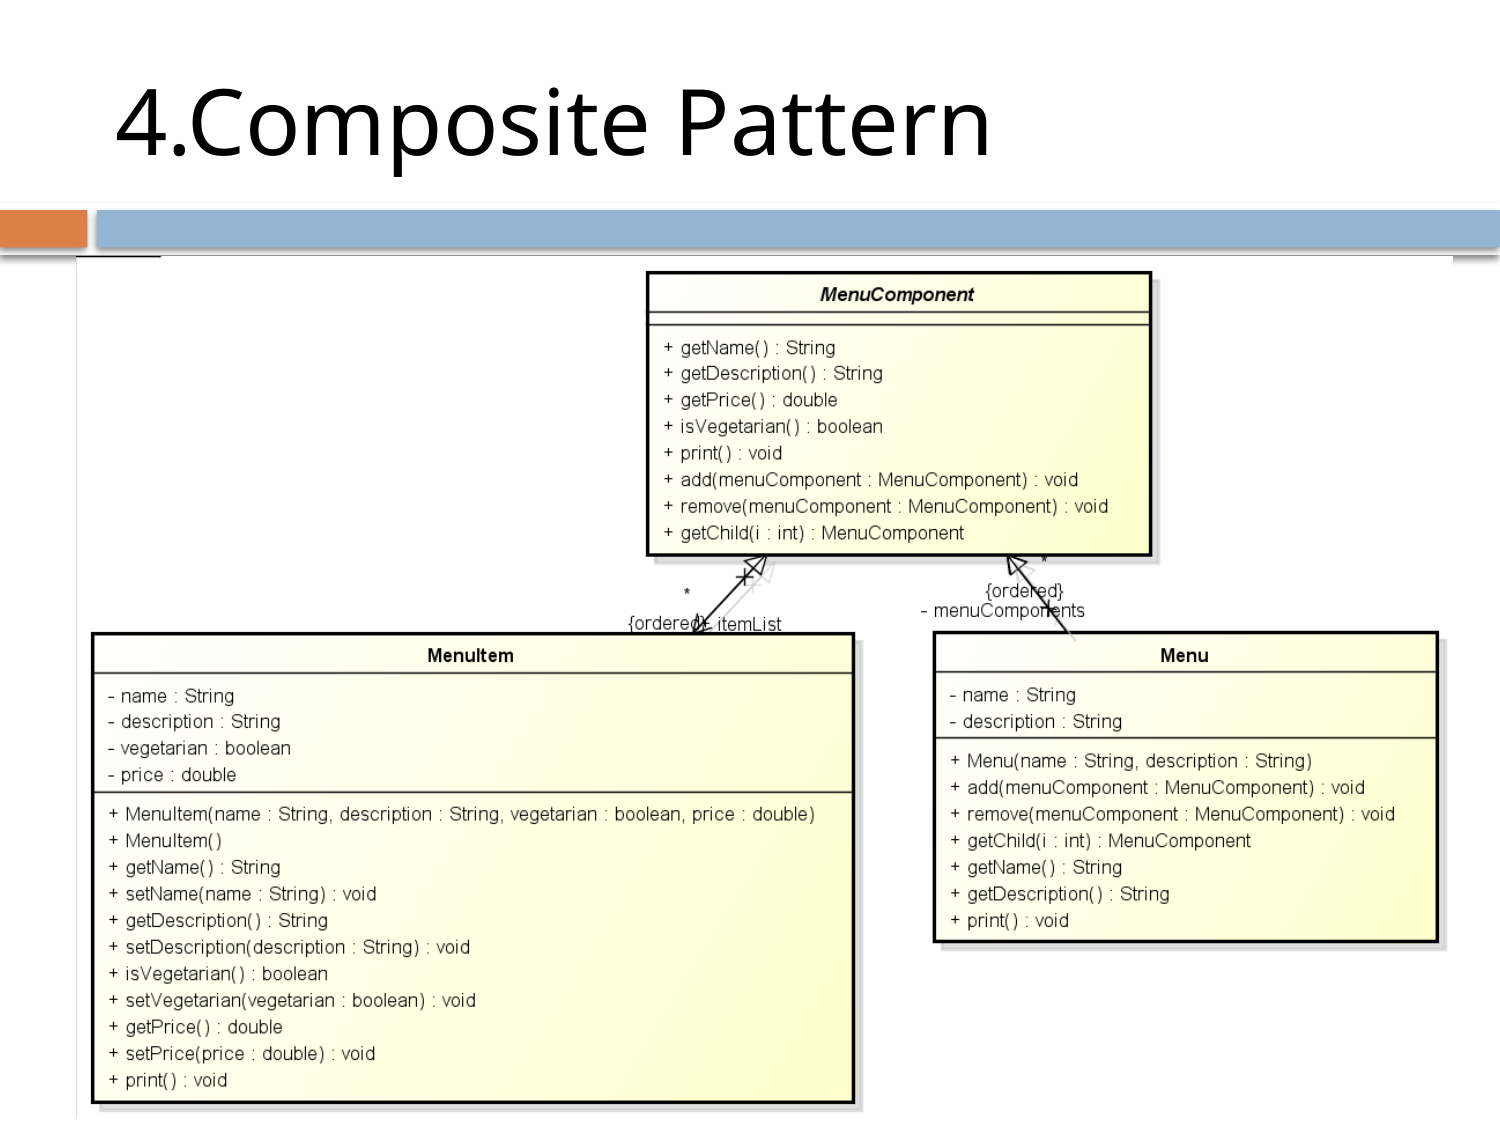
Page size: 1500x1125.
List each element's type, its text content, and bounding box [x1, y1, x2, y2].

picture [76, 256, 1454, 1118]
title 4.Composite Pattern [100, 37, 1438, 200]
